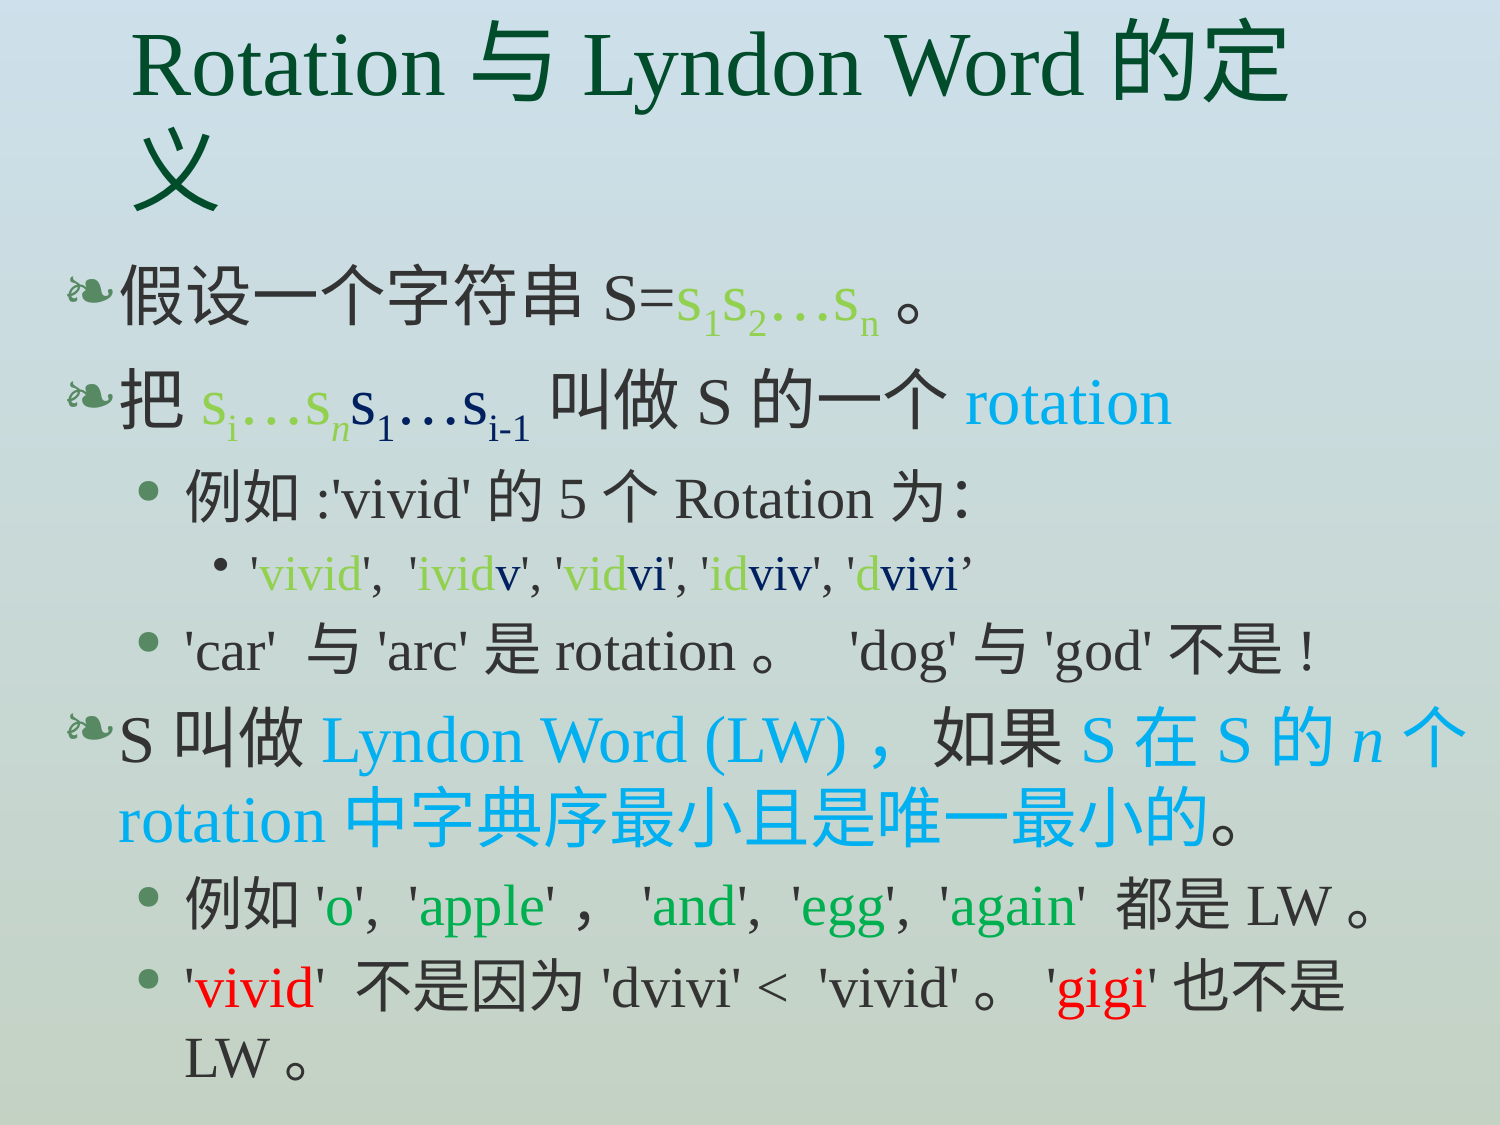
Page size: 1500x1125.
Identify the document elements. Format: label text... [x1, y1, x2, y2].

title Rotation与Lyndon Word的定义 [115, 90, 1348, 231]
list 假设一个字符串S=s1s2…sn。 把si…sns1…si-1叫做S的一个rotation 例如:'vivid'的5个Rotation为： 'vivid', 'ividv', 'vidvi', 'idviv', 'dvivi’ 'car' 与'arc'是rotation。 'dog'与'god'不是! S叫做Lyndon Word (LW)，如果S在S的n个rotation中字典序最小且是唯一最小的。 例如'o', 'apple'，'and', 'egg', 'again' 都是LW。 'vivid' 不是因为'dvivi' < 'vivid'。'gigi'也不是LW。 [47, 245, 1485, 1084]
